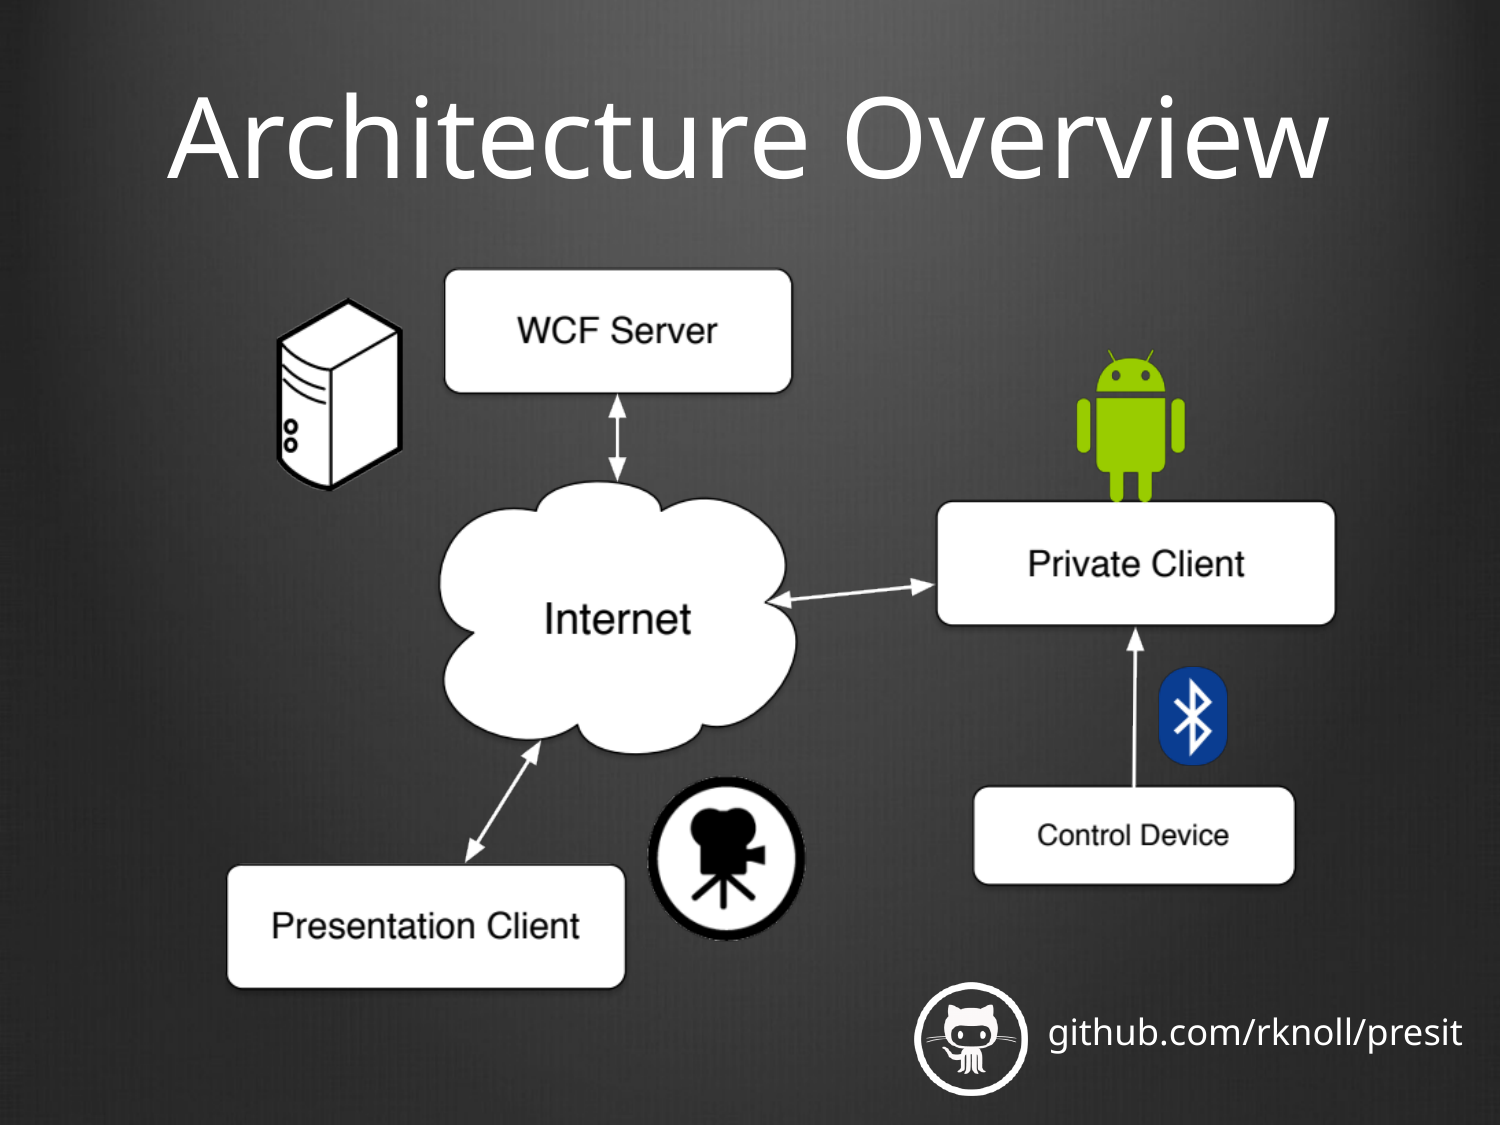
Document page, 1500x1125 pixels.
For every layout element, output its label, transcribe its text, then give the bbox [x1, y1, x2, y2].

picture [215, 261, 1344, 1096]
text_box github.com/rknoll/presit [1049, 1001, 1482, 1073]
title Architecture Overview [112, 48, 1388, 209]
